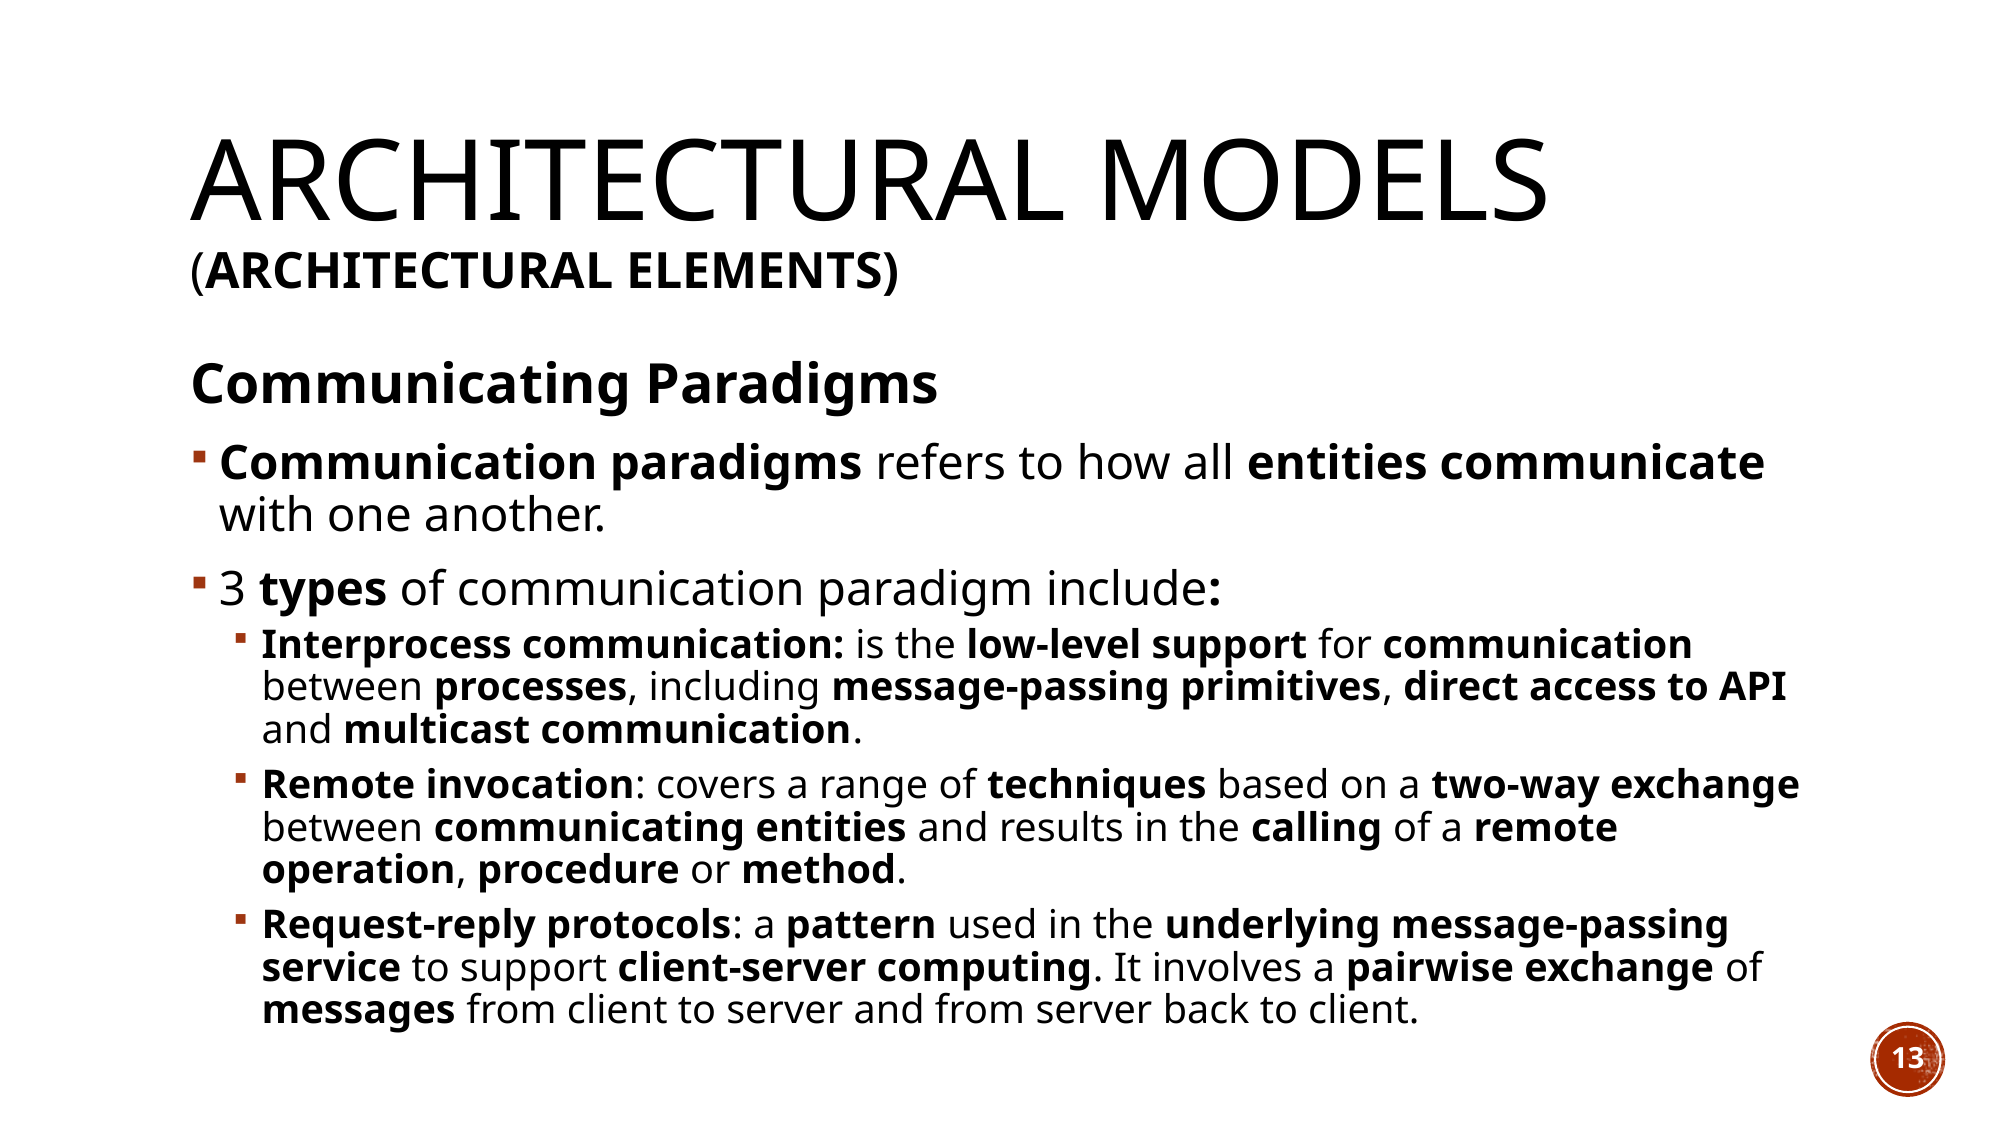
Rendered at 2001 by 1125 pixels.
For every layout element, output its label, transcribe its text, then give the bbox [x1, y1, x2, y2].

list Communicating Paradigms Communication paradigms refers to how all entities communicate with one another. 3 types of communication paradigm include: Interprocess communication: is the low-level support for communication between processes, including message-passing primitives, direct access to API and multicast communication. Remote invocation: covers a range of techniques based on a two-way exchange between communicating entities and results in the calling of a remote operation, procedure or method. Request-reply protocols: a pattern used in the underlying message-passing service to support client-server computing. It involves a pairwise exchange of messages from client to server and from server back to client. [175, 348, 1826, 1046]
slide_number 13 [1855, 1028, 1961, 1089]
title Architectural models (Architectural elements) [175, 79, 1826, 344]
